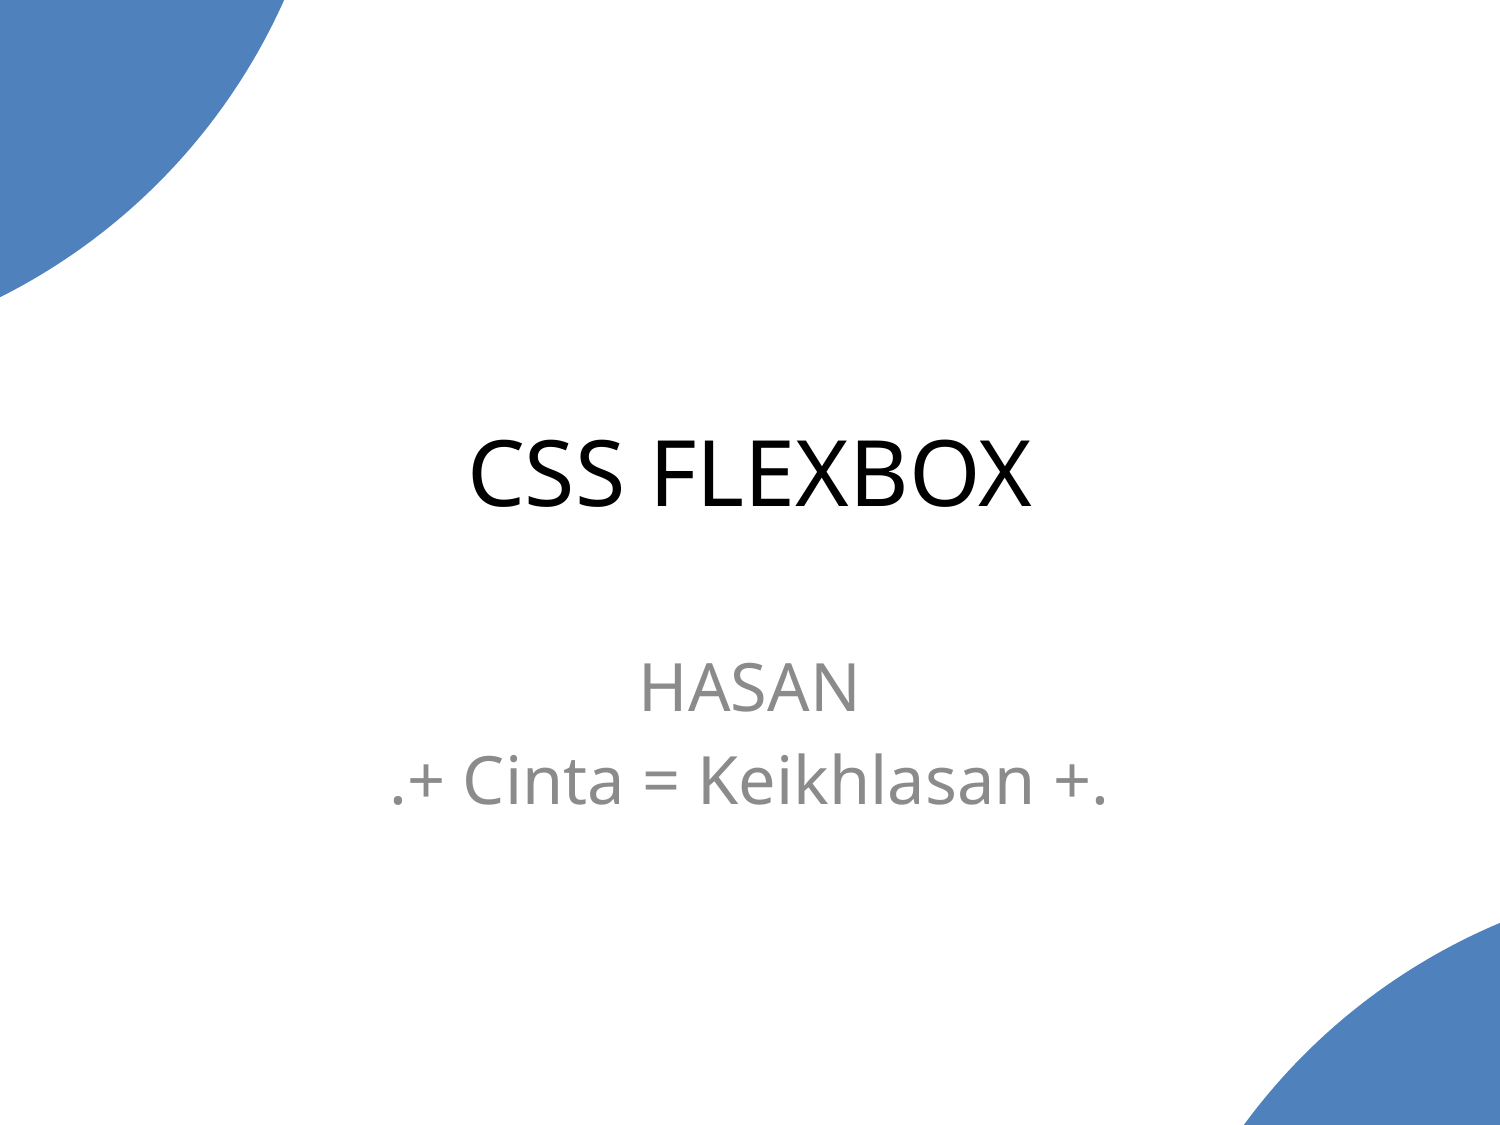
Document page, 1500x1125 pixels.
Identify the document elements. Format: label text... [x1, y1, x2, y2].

text_box [0, 0, 287, 300]
title CSS FLEXBOX [112, 349, 1388, 591]
text_box [1241, 920, 1500, 1125]
subtitle HASAN .+ Cinta = Keikhlasan +. [225, 637, 1275, 925]
